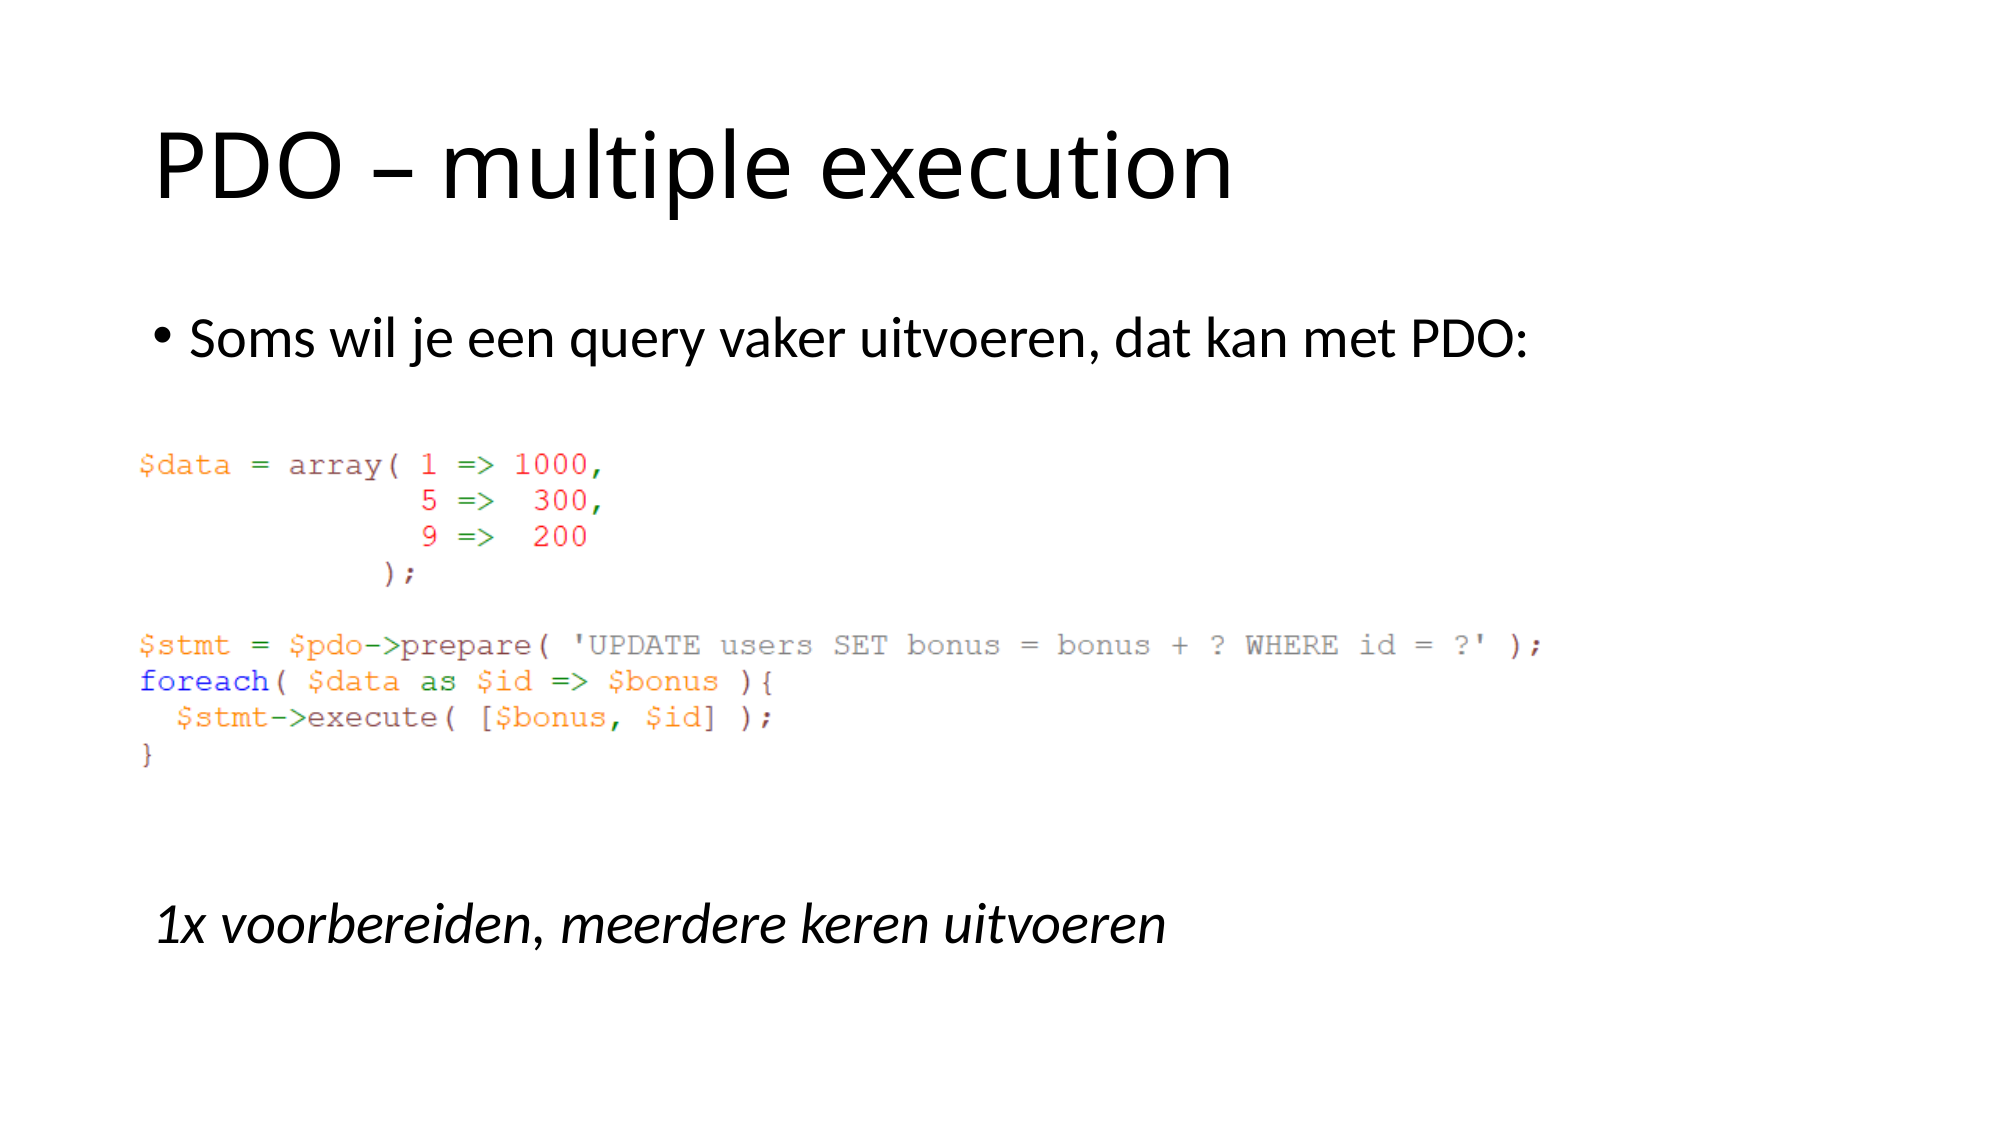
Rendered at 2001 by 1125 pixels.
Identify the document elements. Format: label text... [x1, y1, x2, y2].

title PDO – multiple execution [137, 59, 1863, 278]
picture [137, 446, 1568, 780]
list Soms wil je een query vaker uitvoeren, dat kan met PDO: 1x voorbereiden, meerdere keren uitvoeren [137, 299, 1863, 1014]
